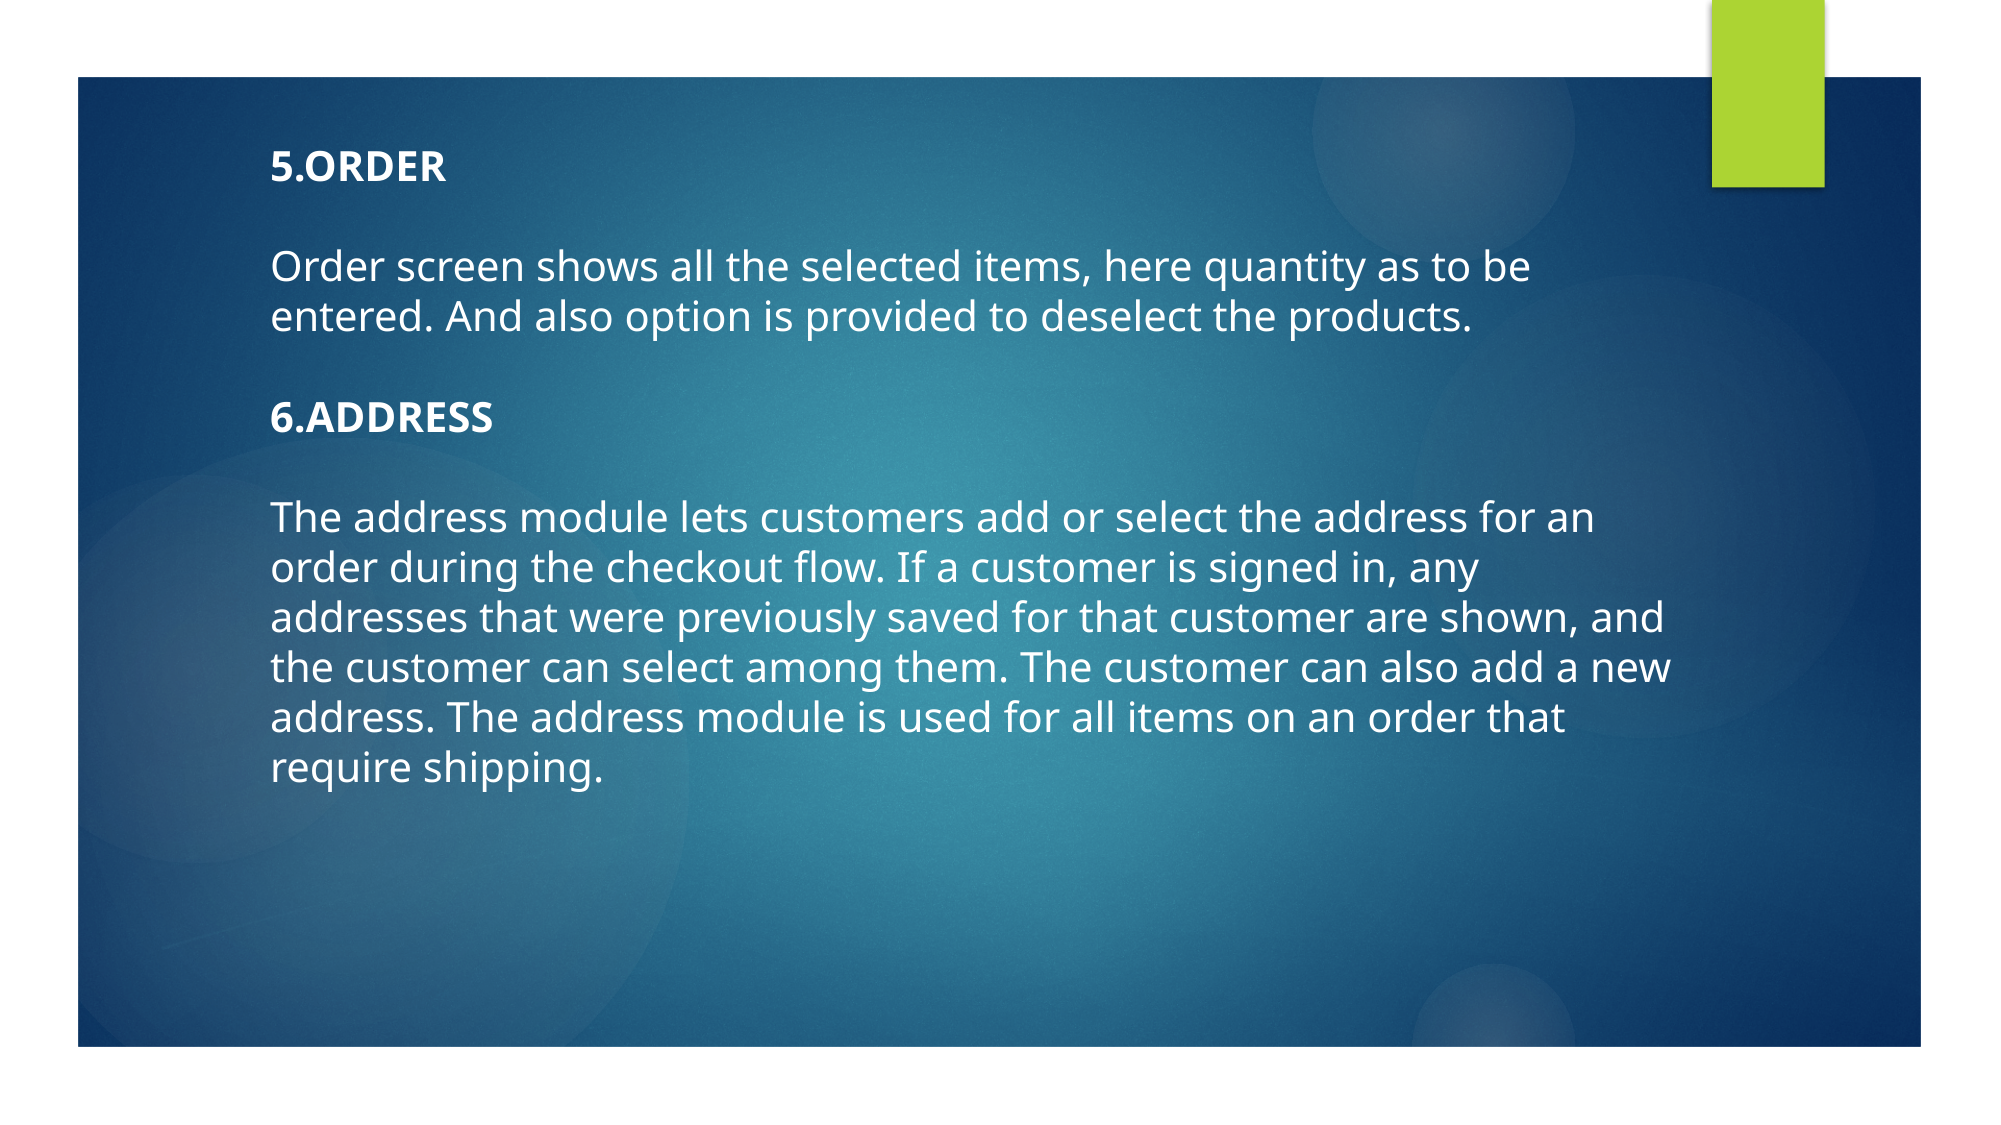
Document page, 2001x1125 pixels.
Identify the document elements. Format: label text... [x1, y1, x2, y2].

title 5.ORDER Order screen shows all the selected items, here quantity as to be entered. And also option is provided to deselect the products. 6.ADDRESS The address module lets customers add or select the address for an order during the checkout flow. If a customer is signed in, any addresses that were previously saved for that customer are shown, and the customer can select among them. The customer can also add a new address. The address module is used for all items on an order that require shipping. [255, 84, 1703, 949]
